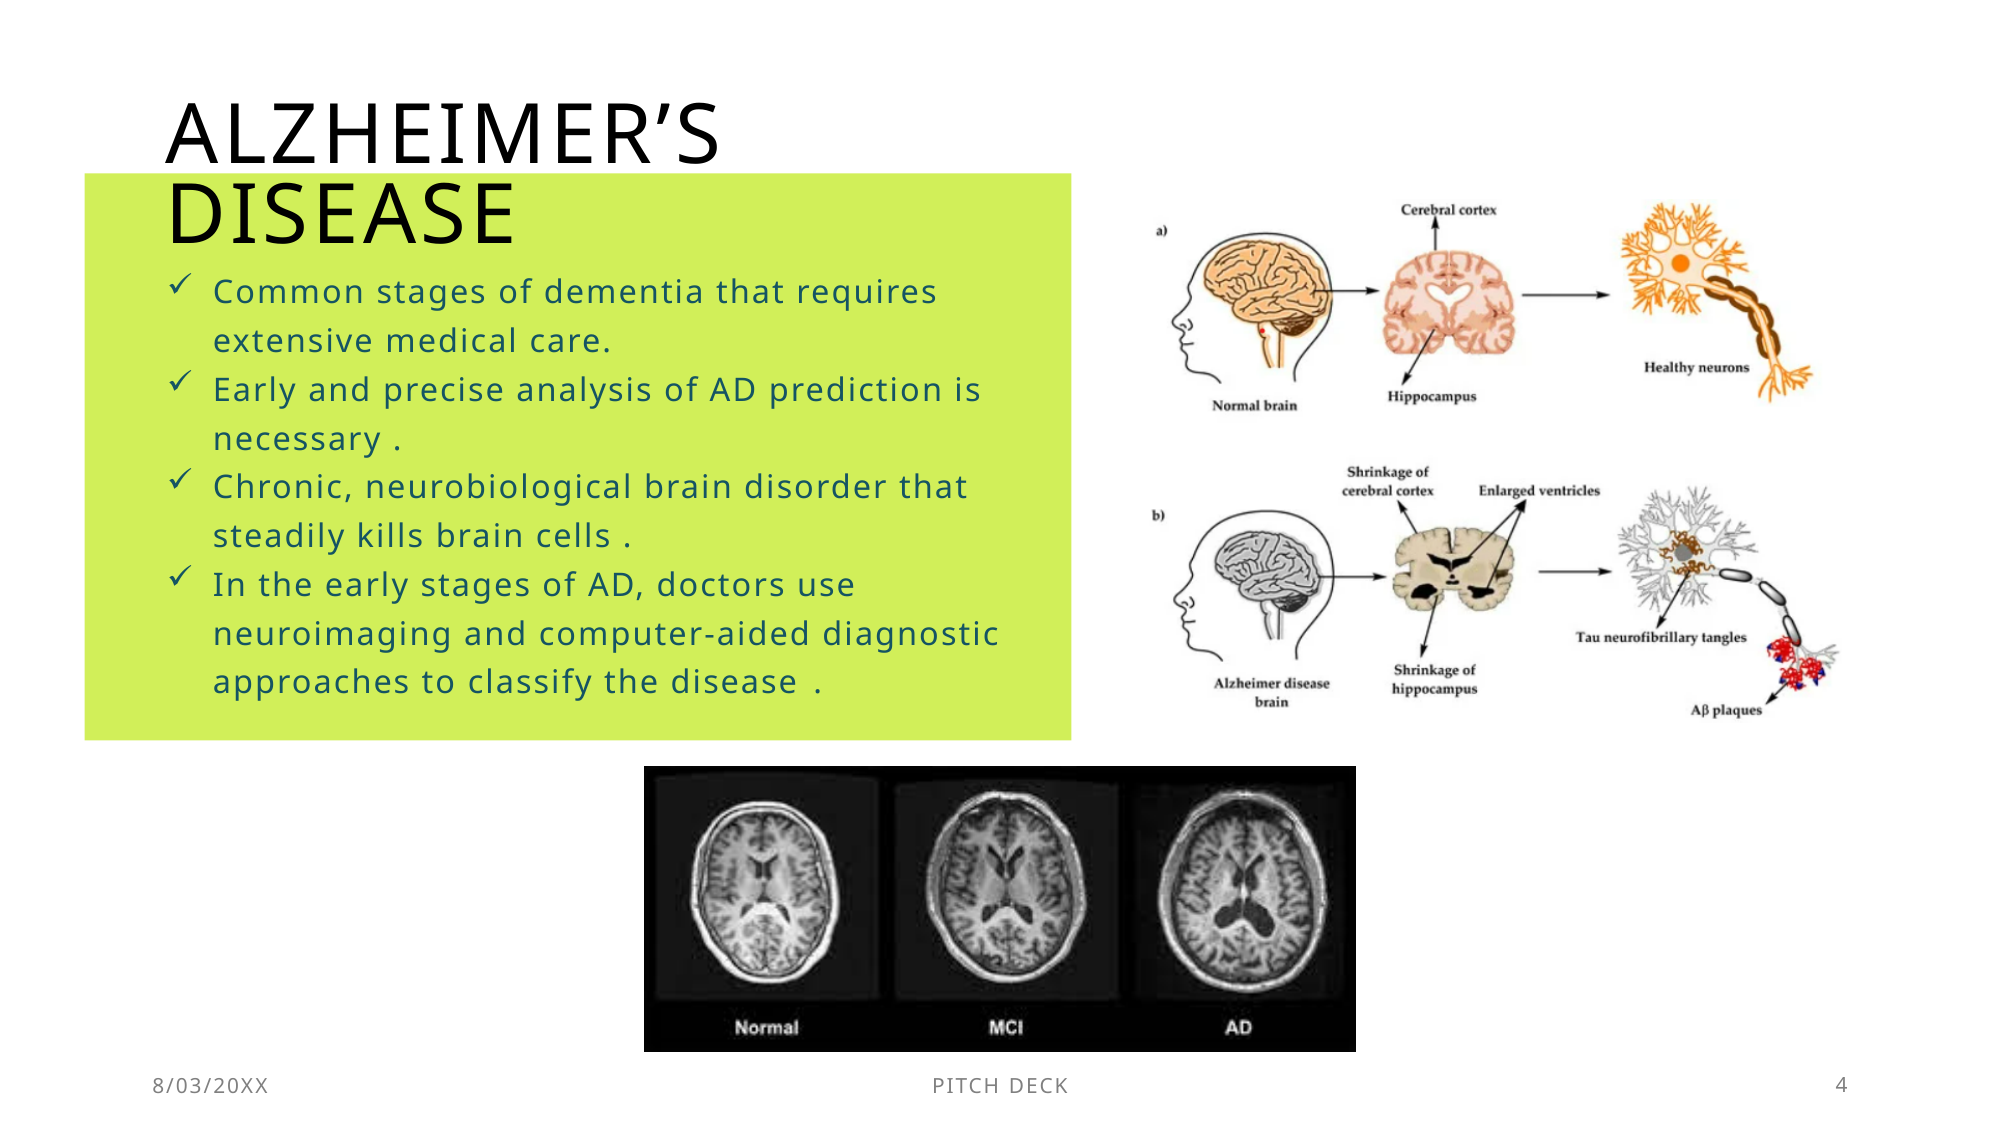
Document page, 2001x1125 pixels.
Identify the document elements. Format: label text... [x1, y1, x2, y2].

list Common stages of dementia that requires extensive medical care. Early and precise analysis of AD prediction is necessary . Chronic, neurobiological brain disorder that steadily kills brain cells . In the early stages of AD, doctors use neuroimaging and computer-aided diagnostic approaches to classify the disease ​. [151, 253, 1027, 723]
picture [644, 766, 1356, 1052]
title Alzheimer’s disease [150, 125, 1100, 235]
slide_number 4 [1412, 1068, 1863, 1103]
picture [1136, 199, 1848, 723]
footer PITCH DECK [662, 1068, 1338, 1103]
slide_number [137, 1068, 588, 1103]
